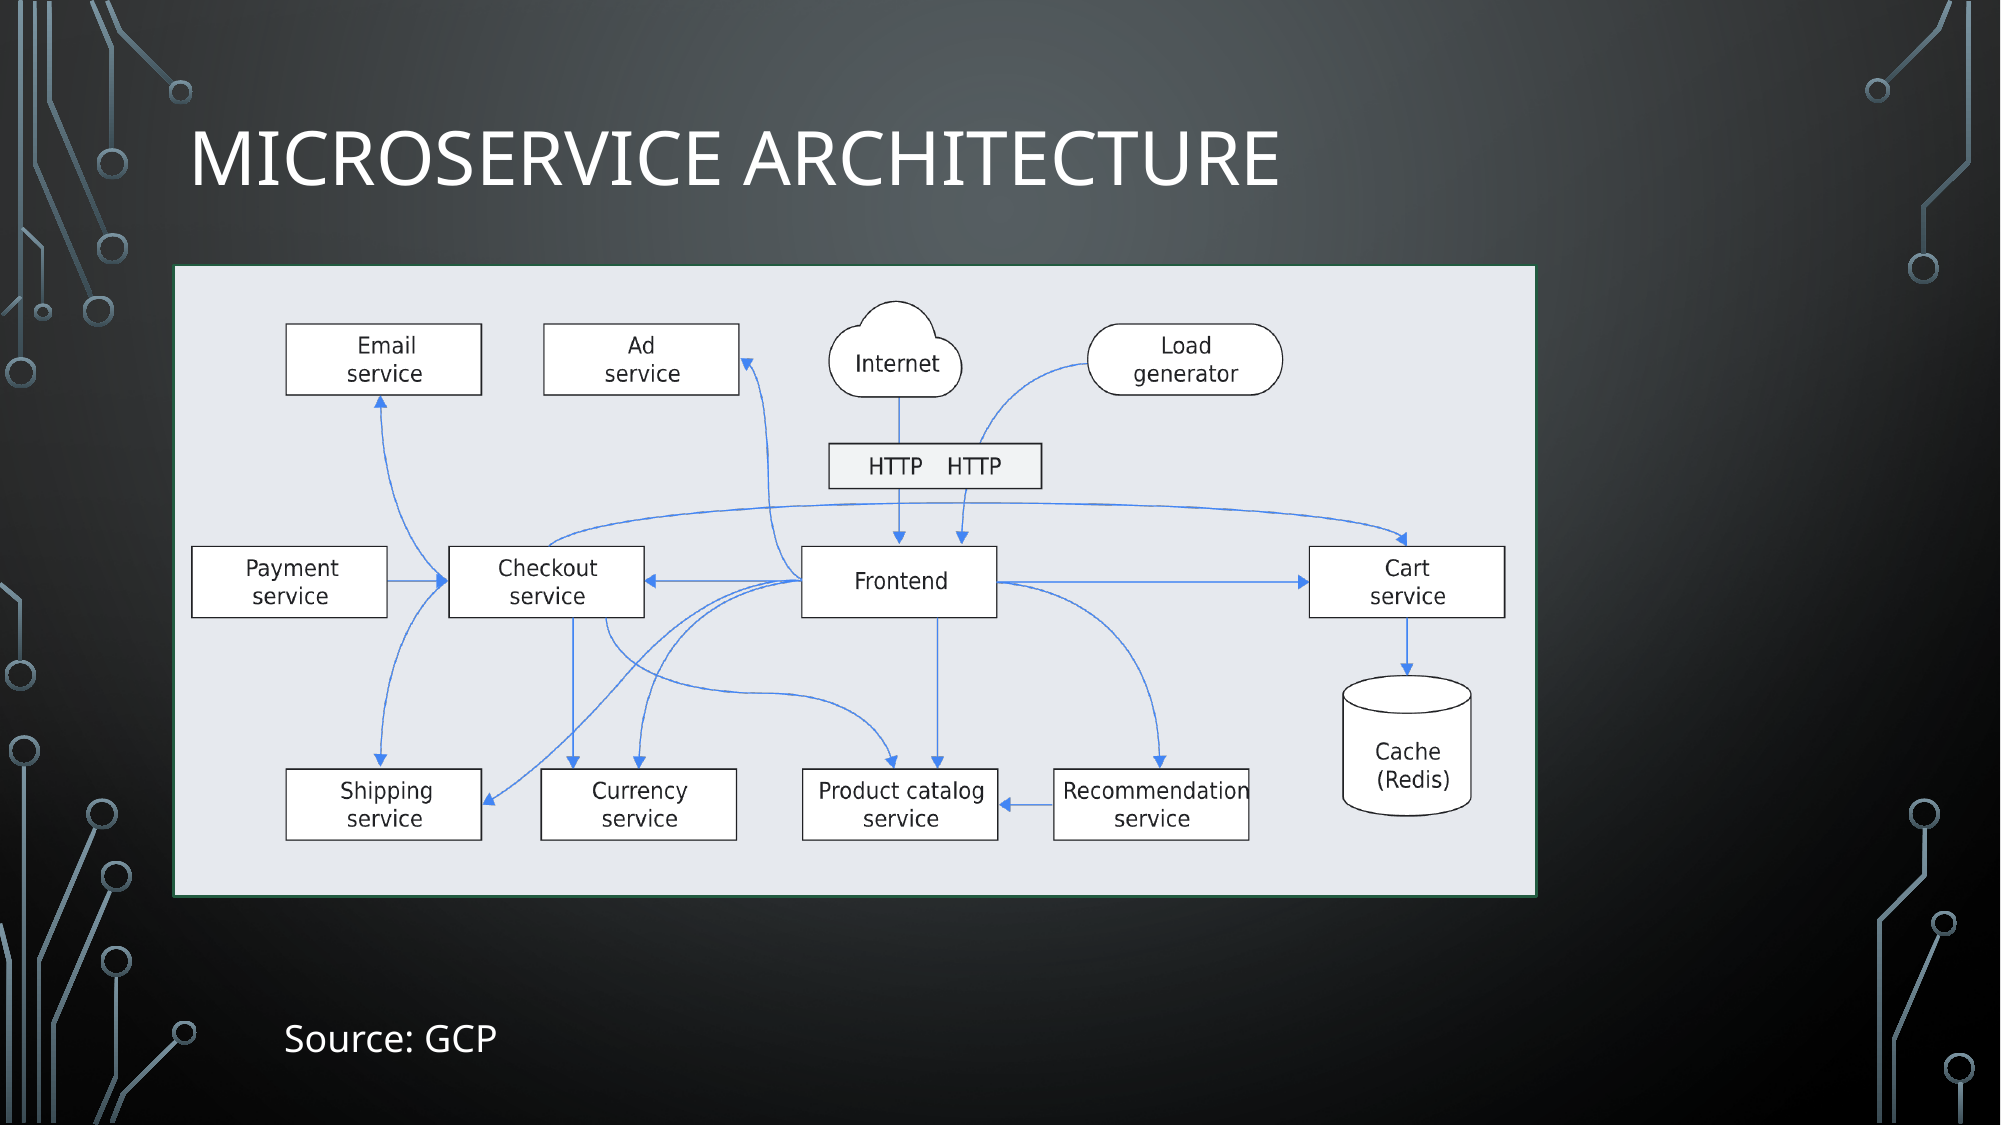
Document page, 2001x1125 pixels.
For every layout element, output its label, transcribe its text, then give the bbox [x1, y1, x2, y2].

text_box Source: GCP [269, 1007, 513, 1068]
title Microservice Architecture [173, 93, 1799, 229]
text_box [159, 264, 1537, 897]
